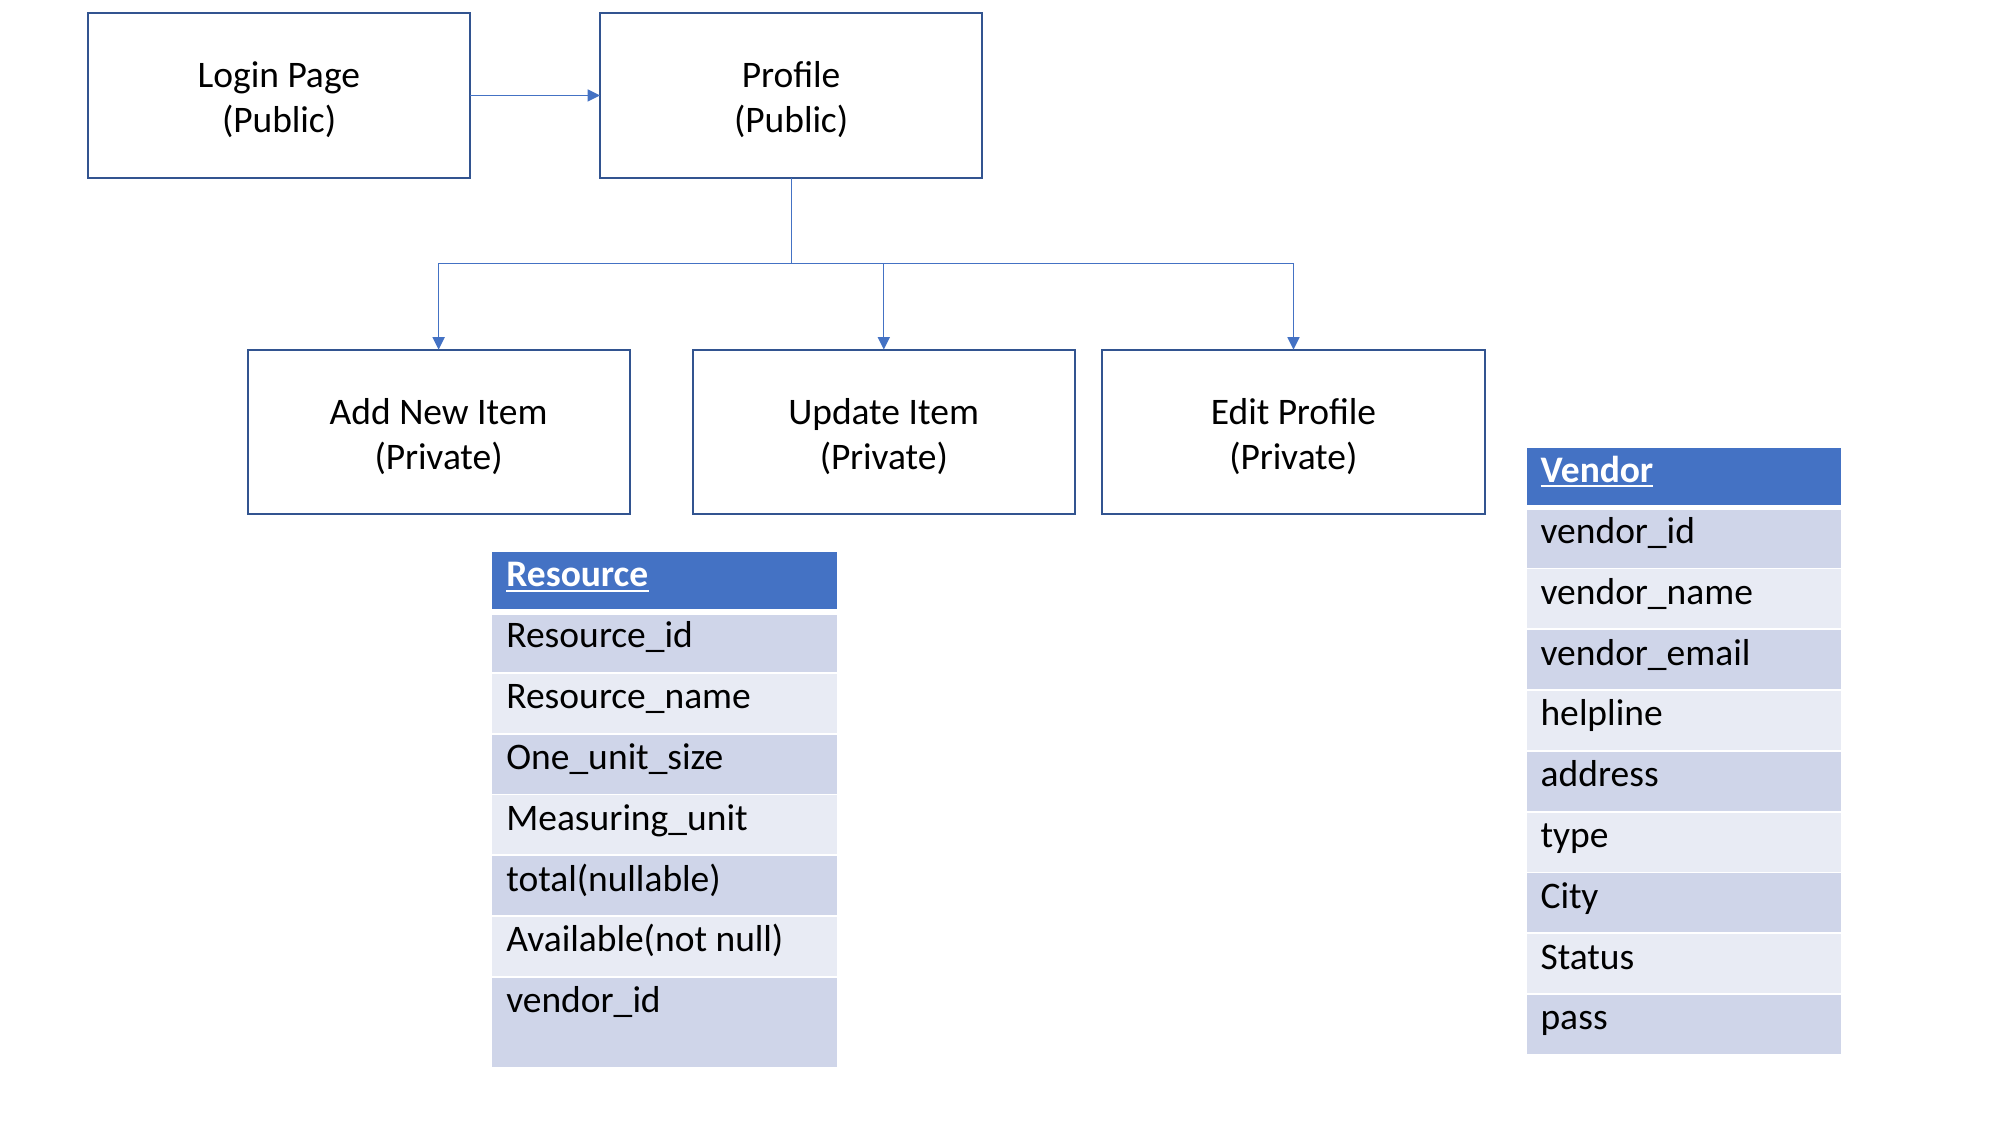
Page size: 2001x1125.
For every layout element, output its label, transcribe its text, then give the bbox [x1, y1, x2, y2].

table_header Vendor [1527, 448, 1841, 505]
table_cell helpline [1527, 691, 1841, 750]
text_box Add New Item (Private) [247, 349, 631, 515]
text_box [528, 87, 701, 440]
text_box Profile (Public) [599, 12, 956, 179]
table_cell City [1527, 873, 1841, 932]
table_cell One_unit_size [492, 735, 837, 794]
table_cell vendor_id [492, 978, 837, 1067]
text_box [956, 12, 1129, 515]
table_cell Resource_name [492, 674, 837, 733]
table_cell Resource_id [492, 615, 837, 672]
table_cell type [1527, 813, 1841, 872]
text_box Update Item (Private) [692, 349, 956, 515]
table_cell Status [1527, 934, 1841, 993]
table_cell Available(not null) [492, 917, 837, 976]
text_box Login Page (Public) [87, 12, 471, 179]
table_header Resource [492, 552, 837, 609]
table_cell address [1527, 752, 1841, 811]
table_cell vendor_id [1527, 510, 1841, 568]
text_box Edit Profile (Private) [1129, 349, 1486, 515]
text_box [751, 217, 924, 310]
table_cell vendor_name [1527, 569, 1841, 628]
table_cell pass [1527, 995, 1841, 1054]
table_cell vendor_email [1527, 630, 1841, 689]
table_cell total(nullable) [492, 856, 837, 915]
table_cell Measuring_unit [492, 795, 837, 854]
